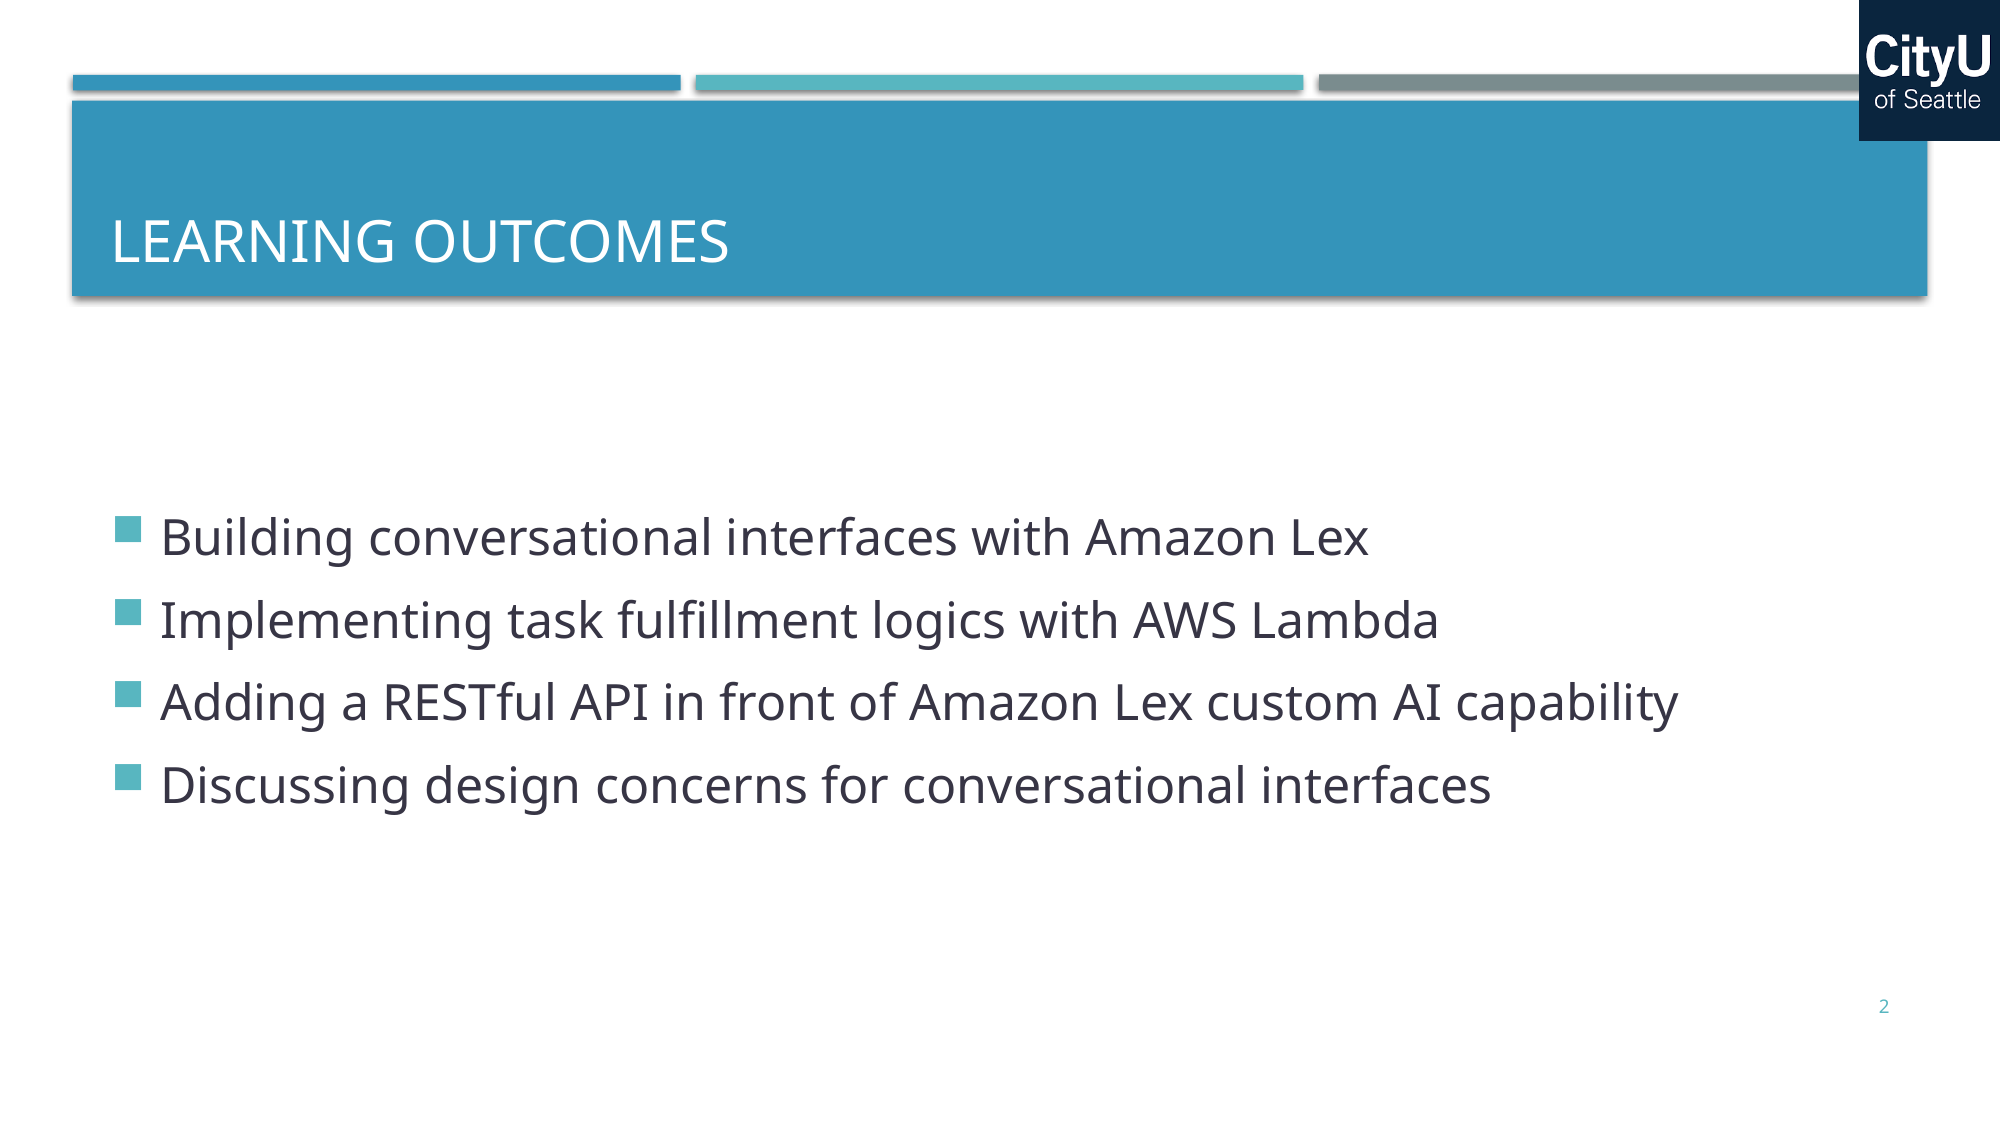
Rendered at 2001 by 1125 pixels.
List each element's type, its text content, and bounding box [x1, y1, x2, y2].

slide_number 2 [1732, 977, 1905, 1037]
title Learning outcomes [95, 115, 1905, 282]
list Building conversational interfaces with Amazon Lex Implementing task fulfillment logics with AWS Lambda Adding a RESTful API in front of Amazon Lex custom AI capability Discussing design concerns for conversational interfaces [95, 357, 1905, 962]
picture [1858, 0, 2000, 142]
